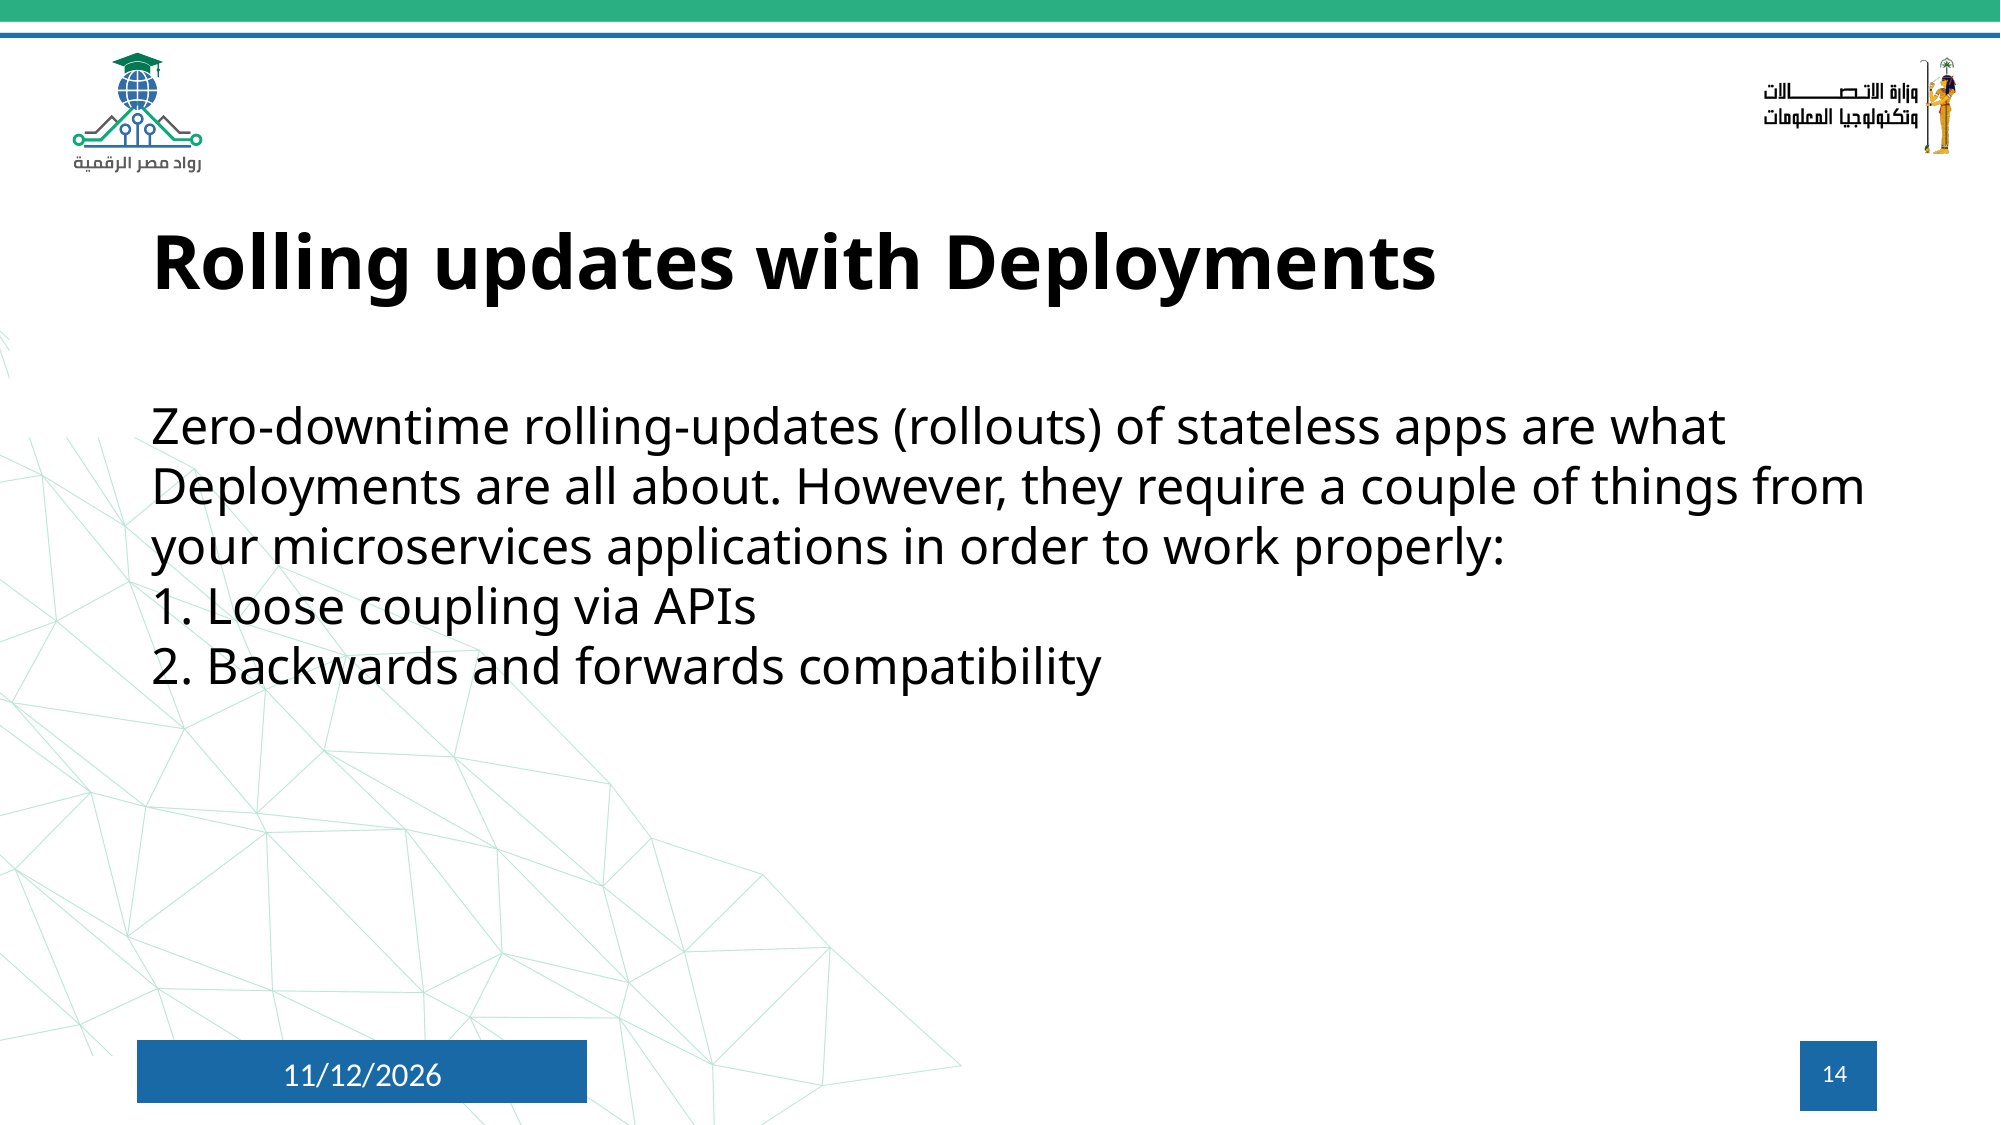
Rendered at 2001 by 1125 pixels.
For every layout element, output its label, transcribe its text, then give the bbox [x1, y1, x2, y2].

slide_number 14 [1412, 1042, 1863, 1103]
footer [636, 1042, 1338, 1103]
picture [0, 0, 2000, 1125]
text_box Rolling updates with Deployments Zero-downtime rolling-updates (rollouts) of stateless apps are what Deployments are all about. However, they require a couple of things from your microservices applications in order to work properly: 1. Loose coupling via APIs 2. Backwards and forwards compatibility [136, 207, 1899, 763]
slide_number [137, 1042, 588, 1103]
